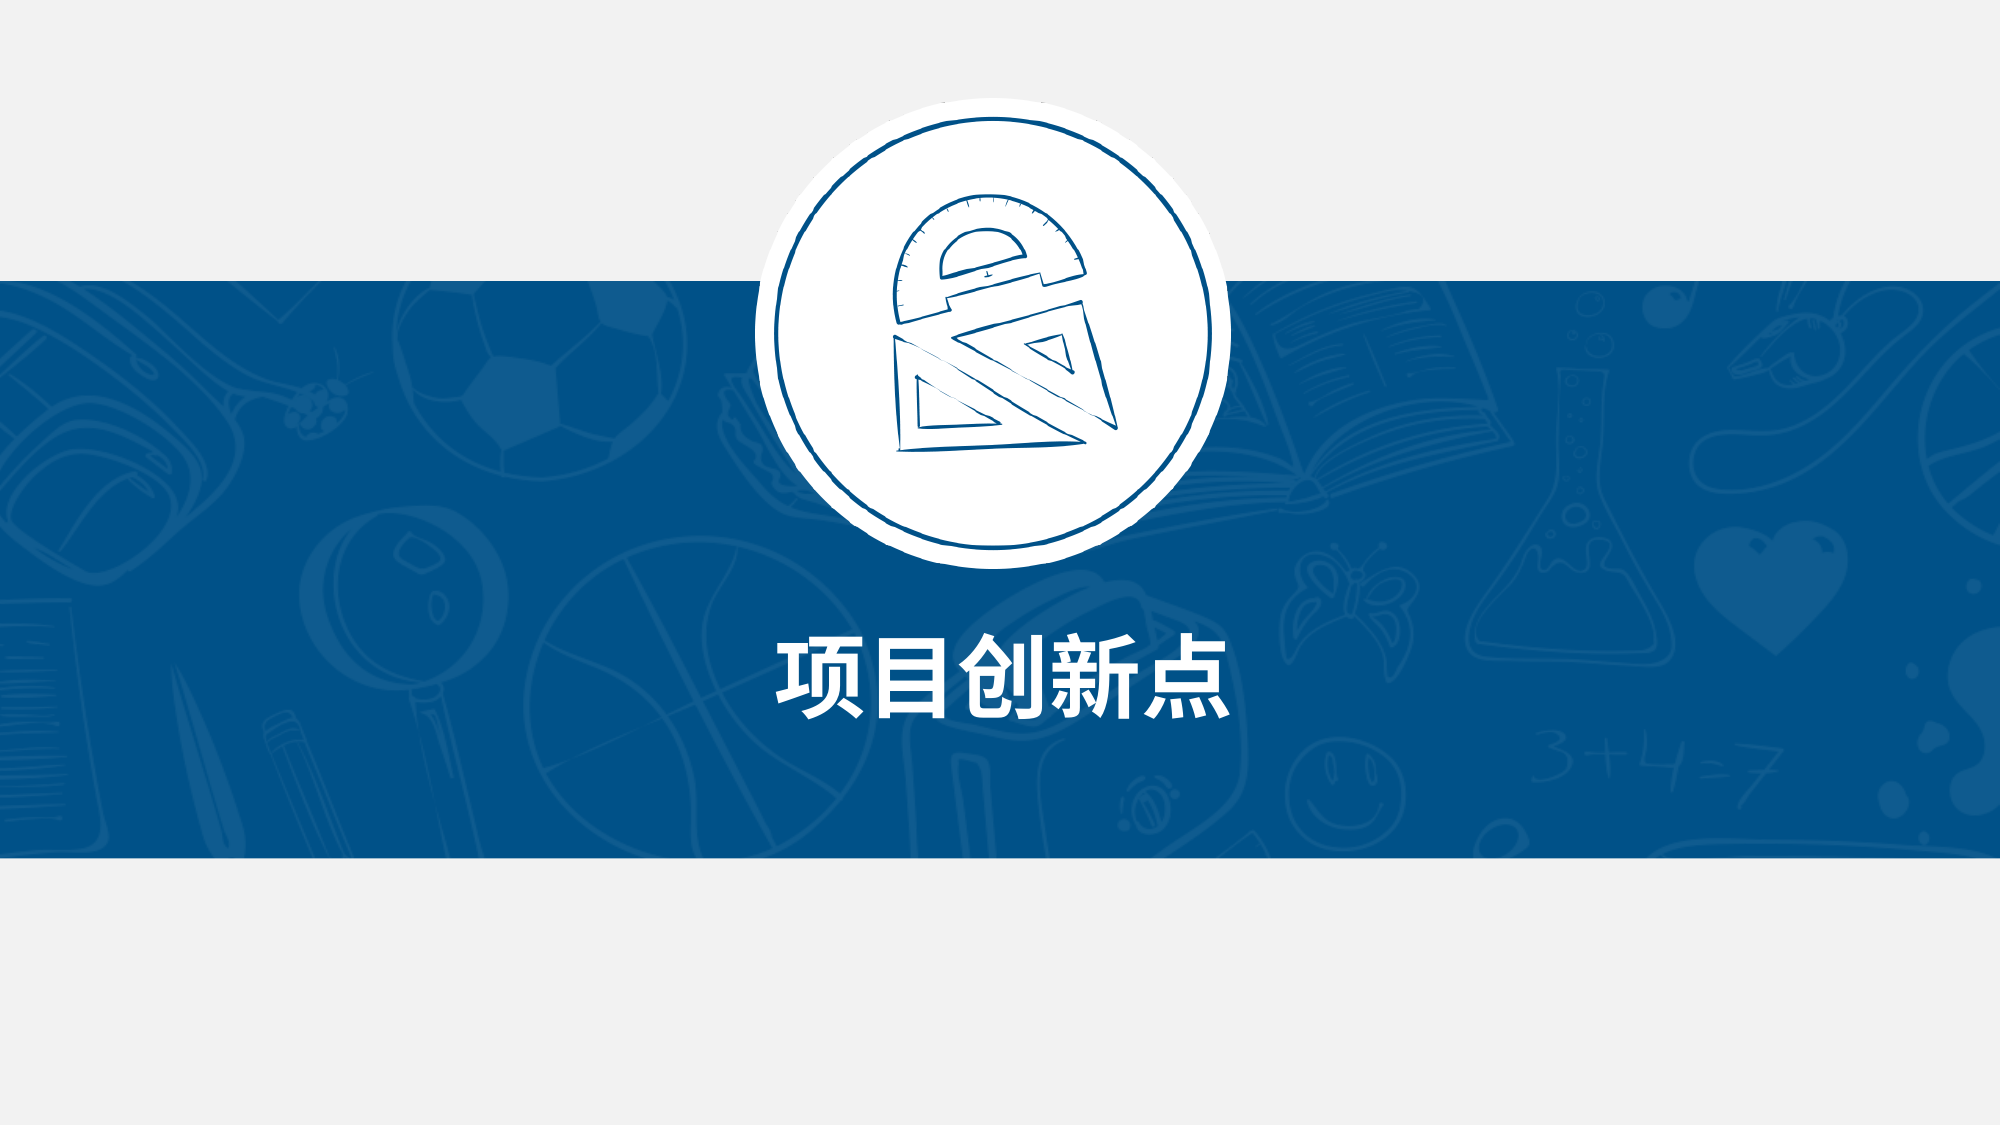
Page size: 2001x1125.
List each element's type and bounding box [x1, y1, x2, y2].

picture [741, 84, 1246, 582]
text_box [0, 281, 2000, 859]
